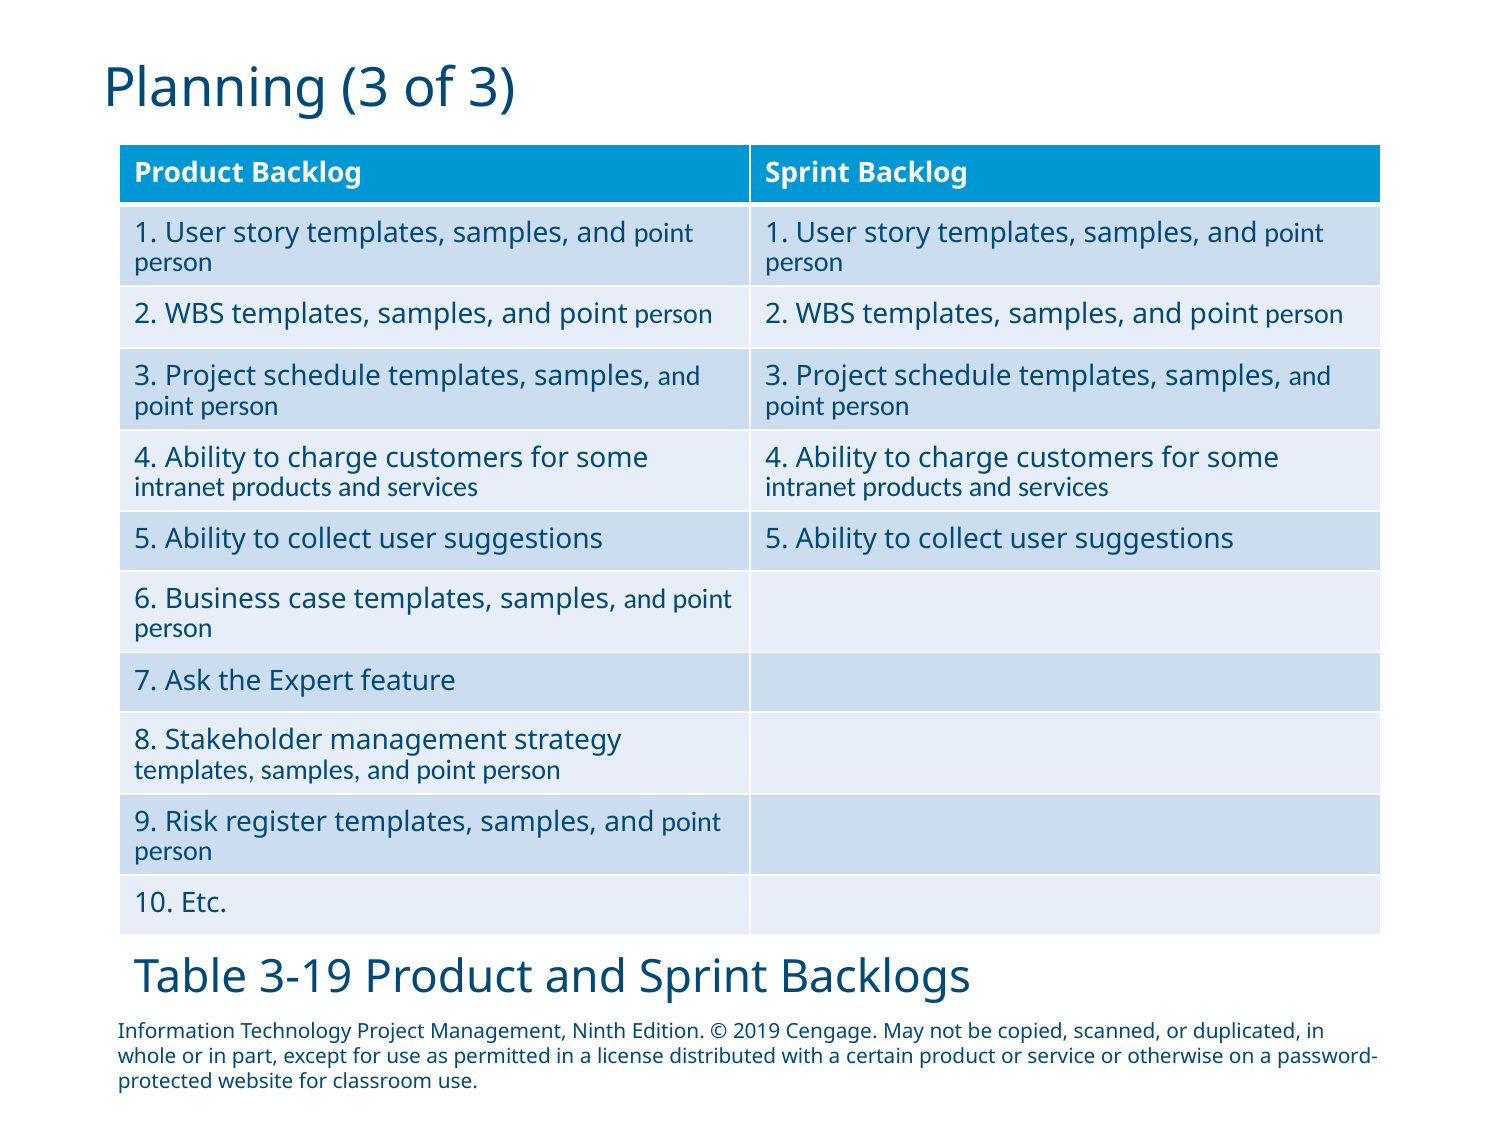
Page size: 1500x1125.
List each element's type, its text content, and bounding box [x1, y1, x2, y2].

table_header Sprint Backlog [751, 145, 1380, 202]
table_cell [751, 713, 1380, 793]
table_cell 10. Etc. [120, 876, 749, 934]
table_header Product Backlog [120, 145, 749, 202]
table_cell 8. Stakeholder management strategy templates, samples, and point person [120, 713, 749, 793]
table_cell 9. Risk register templates, samples, and point person [120, 795, 749, 874]
table_cell 1. User story templates, samples, and point person [751, 207, 1380, 285]
table_cell [751, 795, 1380, 874]
text_box Table 3-19 Product and Sprint Backlogs [119, 938, 1204, 1009]
table_cell 3. Project schedule templates, samples, and point person [751, 349, 1380, 429]
table_cell 2. WBS templates, samples, and point person [751, 287, 1380, 347]
table_cell 7. Ask the Expert feature [120, 653, 749, 711]
table_cell 5. Ability to collect user suggestions [120, 512, 749, 570]
title Planning (3 of 3) [103, 59, 1397, 278]
table_cell 4. Ability to charge customers for some intranet products and services [751, 431, 1380, 510]
table_cell 3. Project schedule templates, samples, and point person [120, 349, 749, 429]
table_cell 2. WBS templates, samples, and point person [120, 287, 749, 347]
table_cell 6. Business case templates, samples, and point person [120, 572, 749, 652]
table_cell 4. Ability to charge customers for some intranet products and services [120, 431, 749, 510]
footer Information Technology Project Management, Ninth Edition. © 2019 Cengage. May not be copied, scanned, or duplicated, in whole or in part, except for use as permitted in a license distributed with a certain product or service or otherwise on a password-protected website for classroom use. [103, 1009, 1397, 1070]
table_cell [751, 876, 1380, 934]
table_cell [751, 653, 1380, 711]
table_cell [751, 572, 1380, 652]
table_cell 5. Ability to collect user suggestions [751, 512, 1380, 570]
table_cell 1. User story templates, samples, and point person [120, 207, 749, 285]
